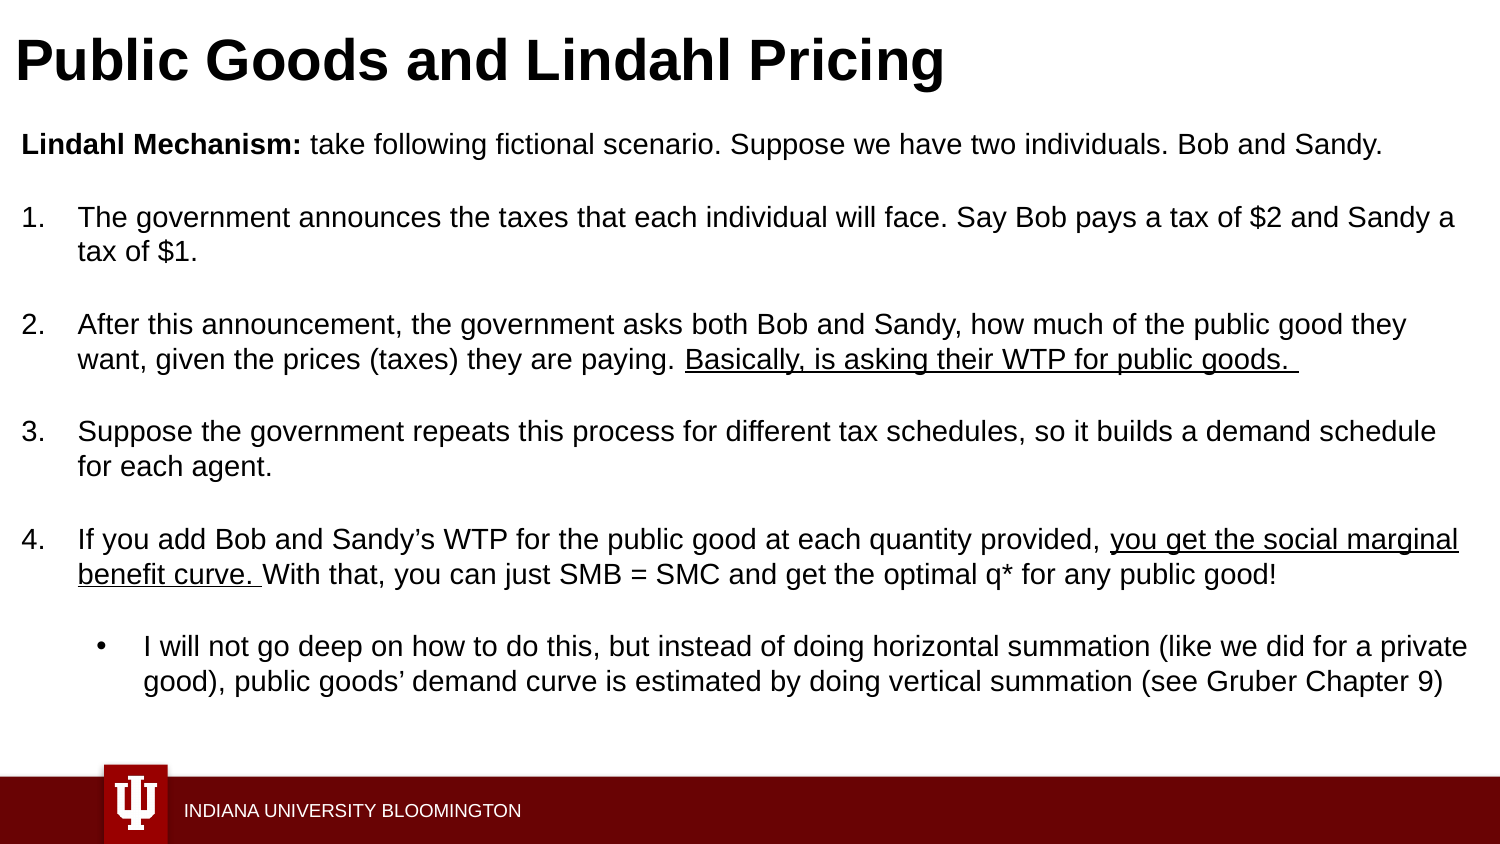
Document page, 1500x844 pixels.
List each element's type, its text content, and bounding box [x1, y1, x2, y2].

title Public Goods and Lindahl Pricing [0, 0, 1500, 115]
text_box Lindahl Mechanism: take following fictional scenario. Suppose we have two individuals. Bob and Sandy. The government announces the taxes that each individual will face. Say Bob pays a tax of $2 and Sandy a tax of $1. After this announcement, the government asks both Bob and Sandy, how much of the public good they want, given the prices (taxes) they are paying. Basically, is asking their WTP for public goods. Suppose the government repeats this process for different tax schedules, so it builds a demand schedule for each agent. If you add Bob and Sandy’s WTP for the public good at each quantity provided, you get the social marginal benefit curve. With that, you can just SMB = SMC and get the optimal q* for any public good! I will not go deep on how to do this, but instead of doing horizontal summation (like we did for a private good), public goods’ demand curve is estimated by doing vertical summation (see Gruber Chapter 9) [6, 117, 1494, 778]
